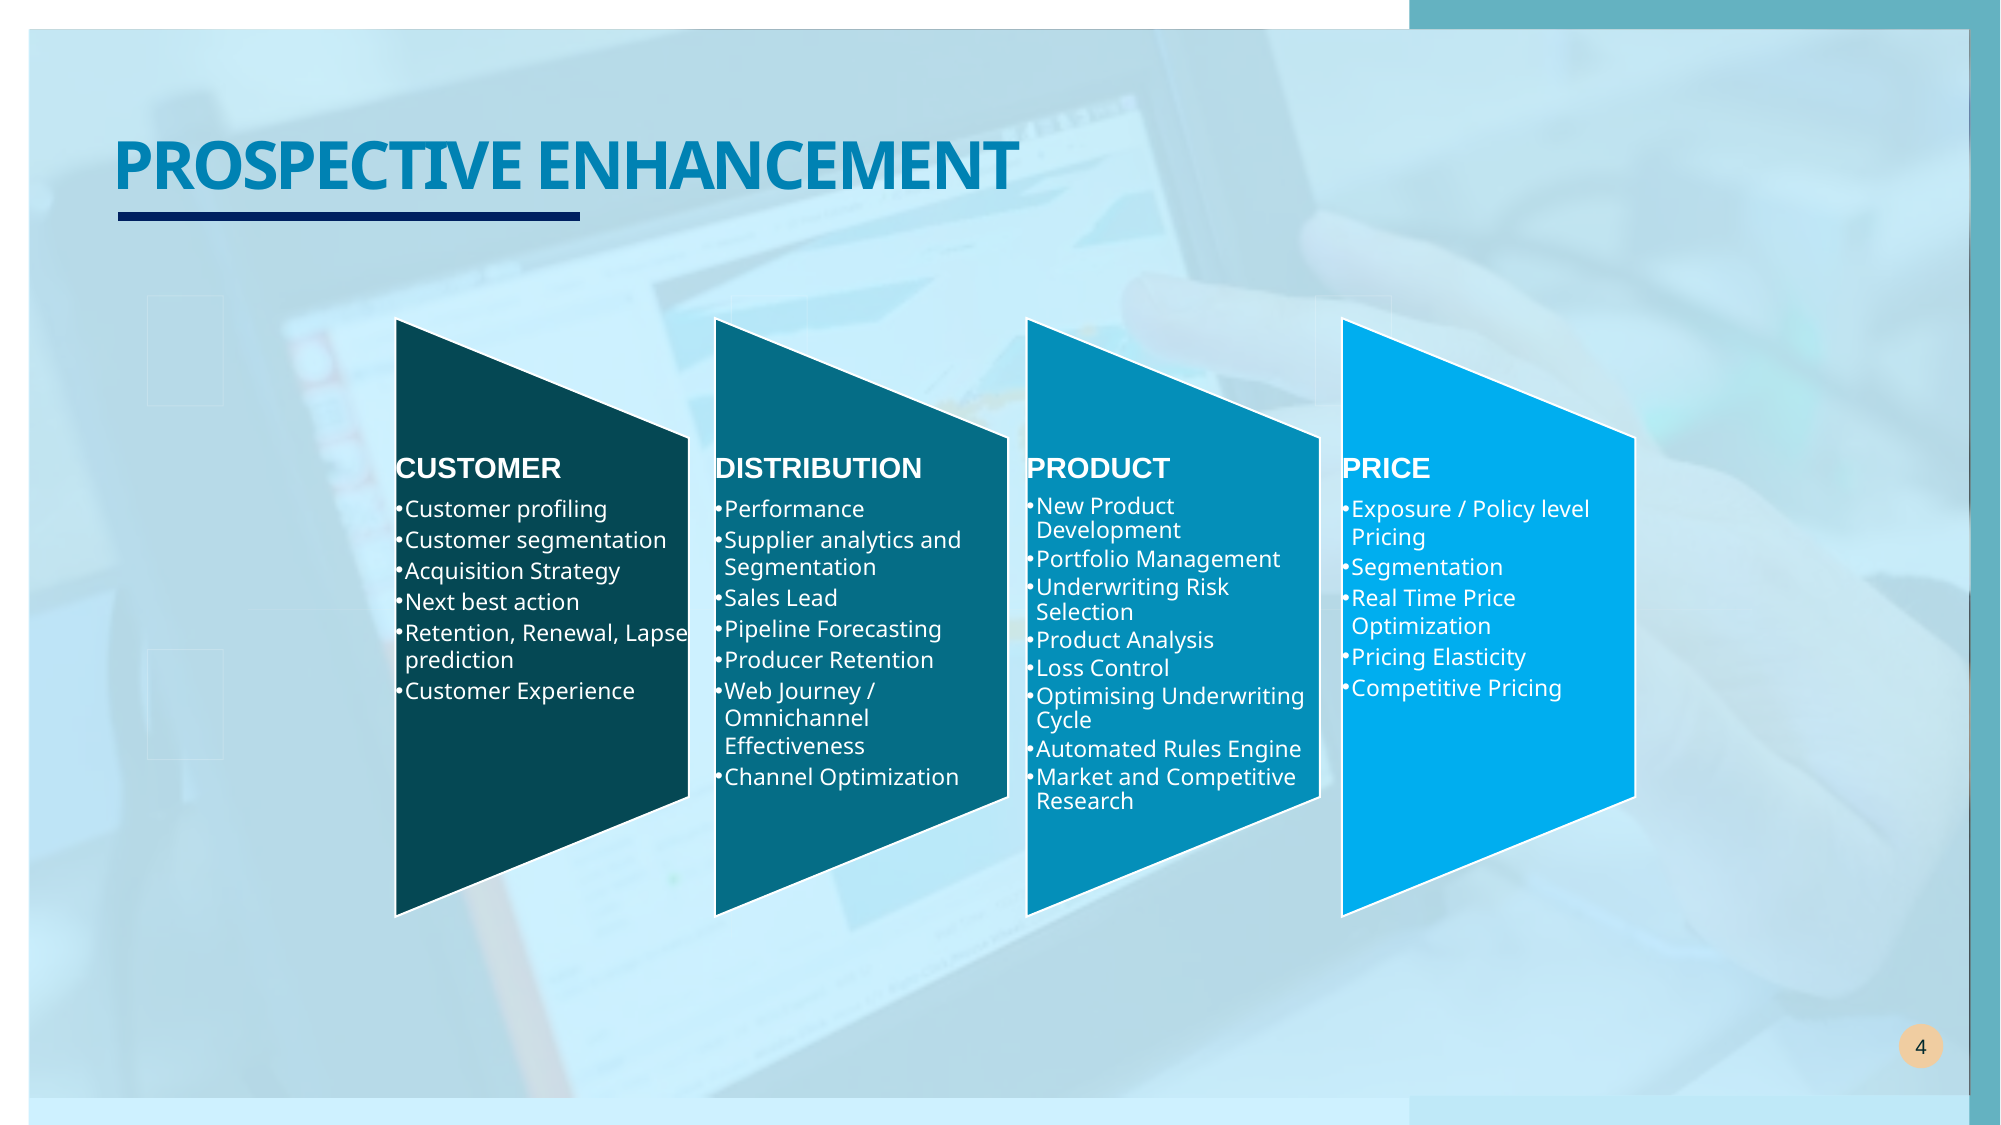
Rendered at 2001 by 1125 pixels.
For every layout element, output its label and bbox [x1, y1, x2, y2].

picture [29, 29, 1971, 1098]
text_box [28, 28, 1971, 1125]
text_box [395, 318, 1636, 917]
